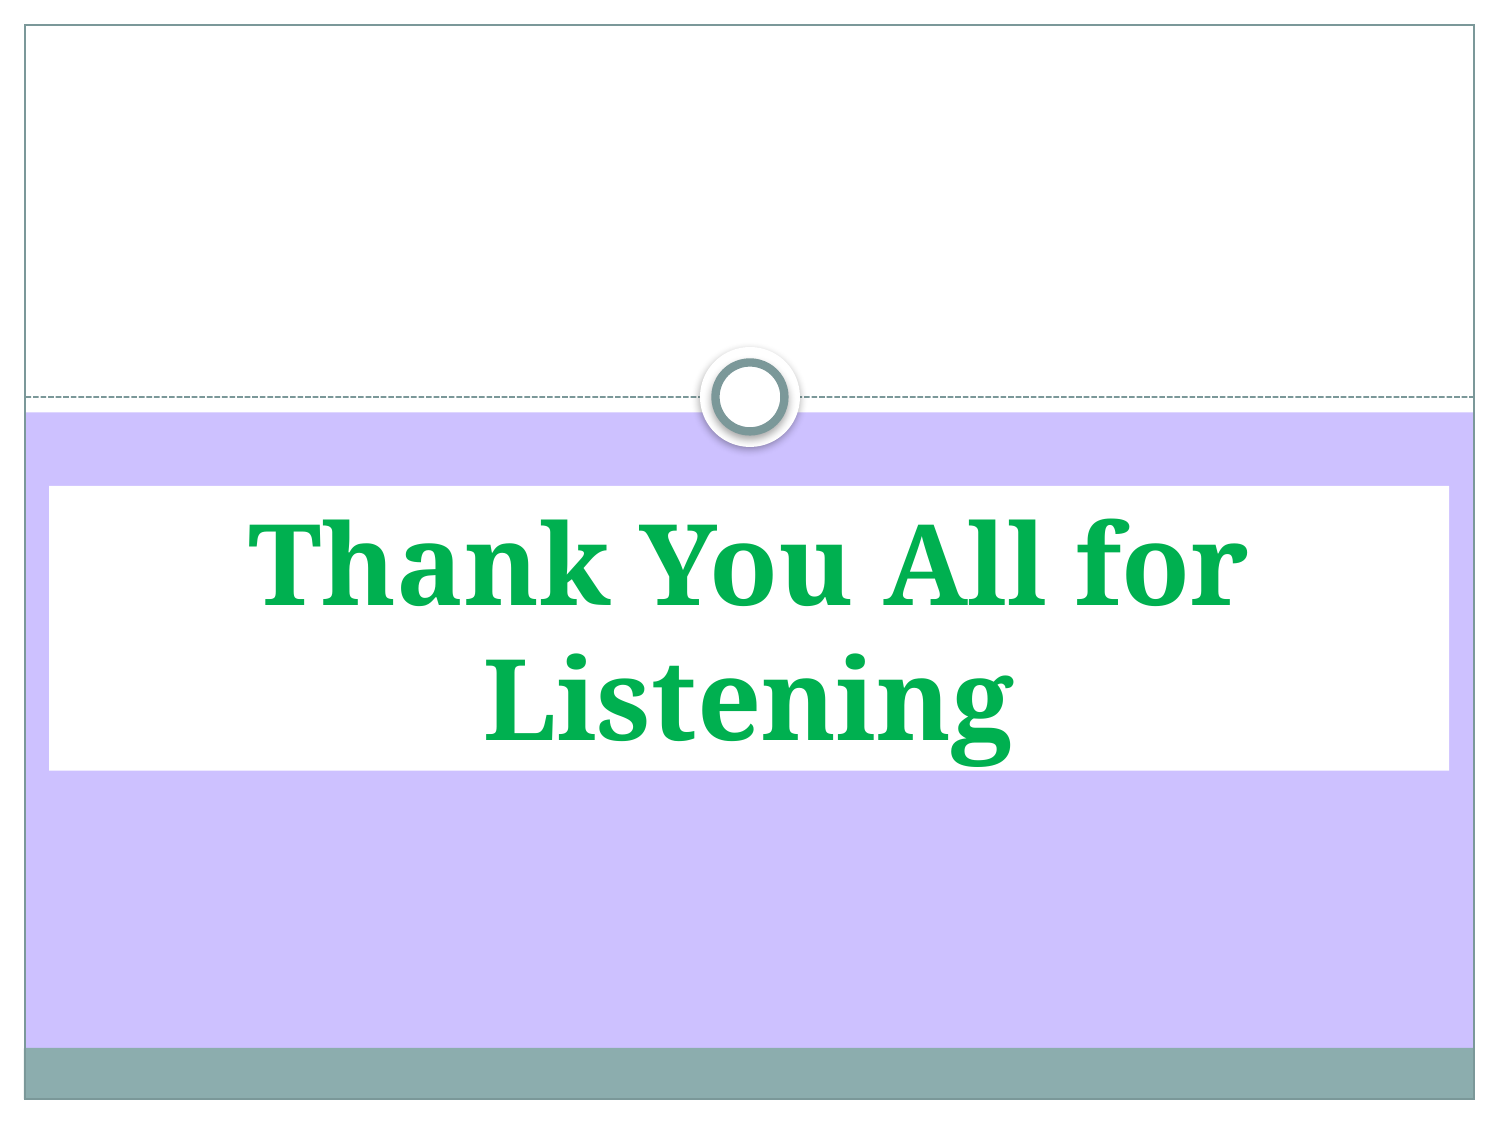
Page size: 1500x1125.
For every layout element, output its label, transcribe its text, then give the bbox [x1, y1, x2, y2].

text_box Thank You All for Listening [49, 485, 1450, 771]
